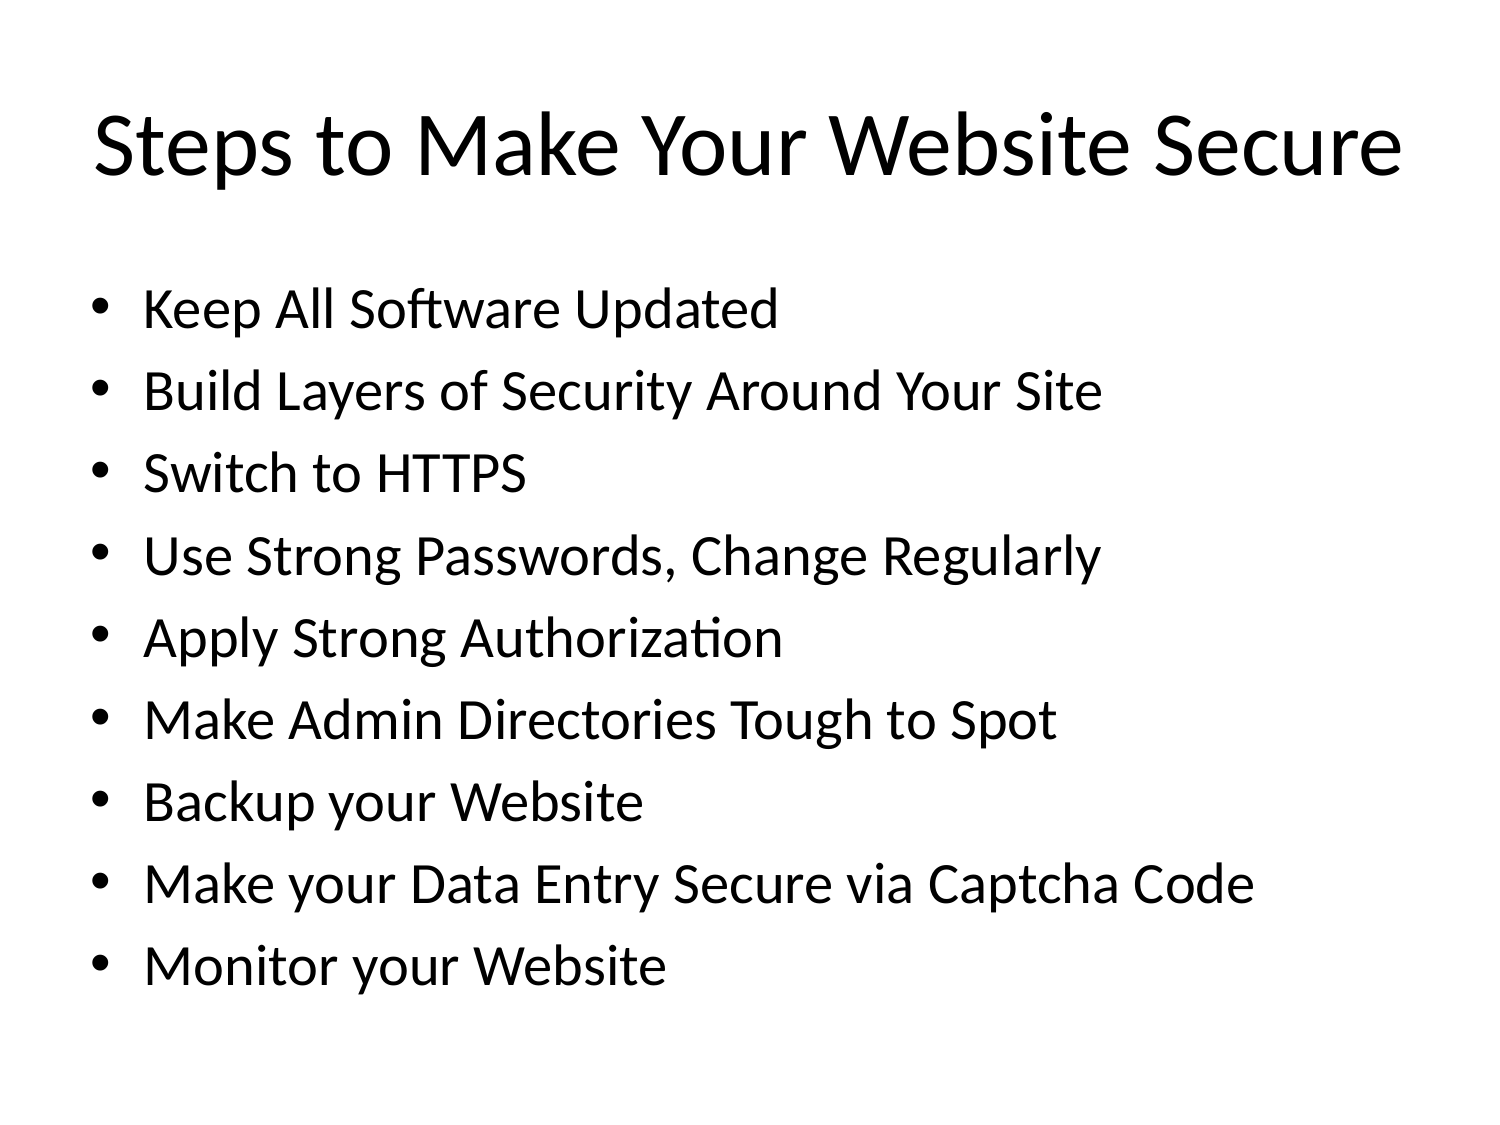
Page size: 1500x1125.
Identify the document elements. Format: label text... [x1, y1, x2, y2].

list Keep All Software Updated Build Layers of Security Around Your Site Switch to HTTPS Use Strong Passwords, Change Regularly Apply Strong Authorization Make Admin Directories Tough to Spot Backup your Website Make your Data Entry Secure via Captcha Code Monitor your Website [75, 262, 1425, 1005]
title Steps to Make Your Website Secure [75, 45, 1425, 233]
